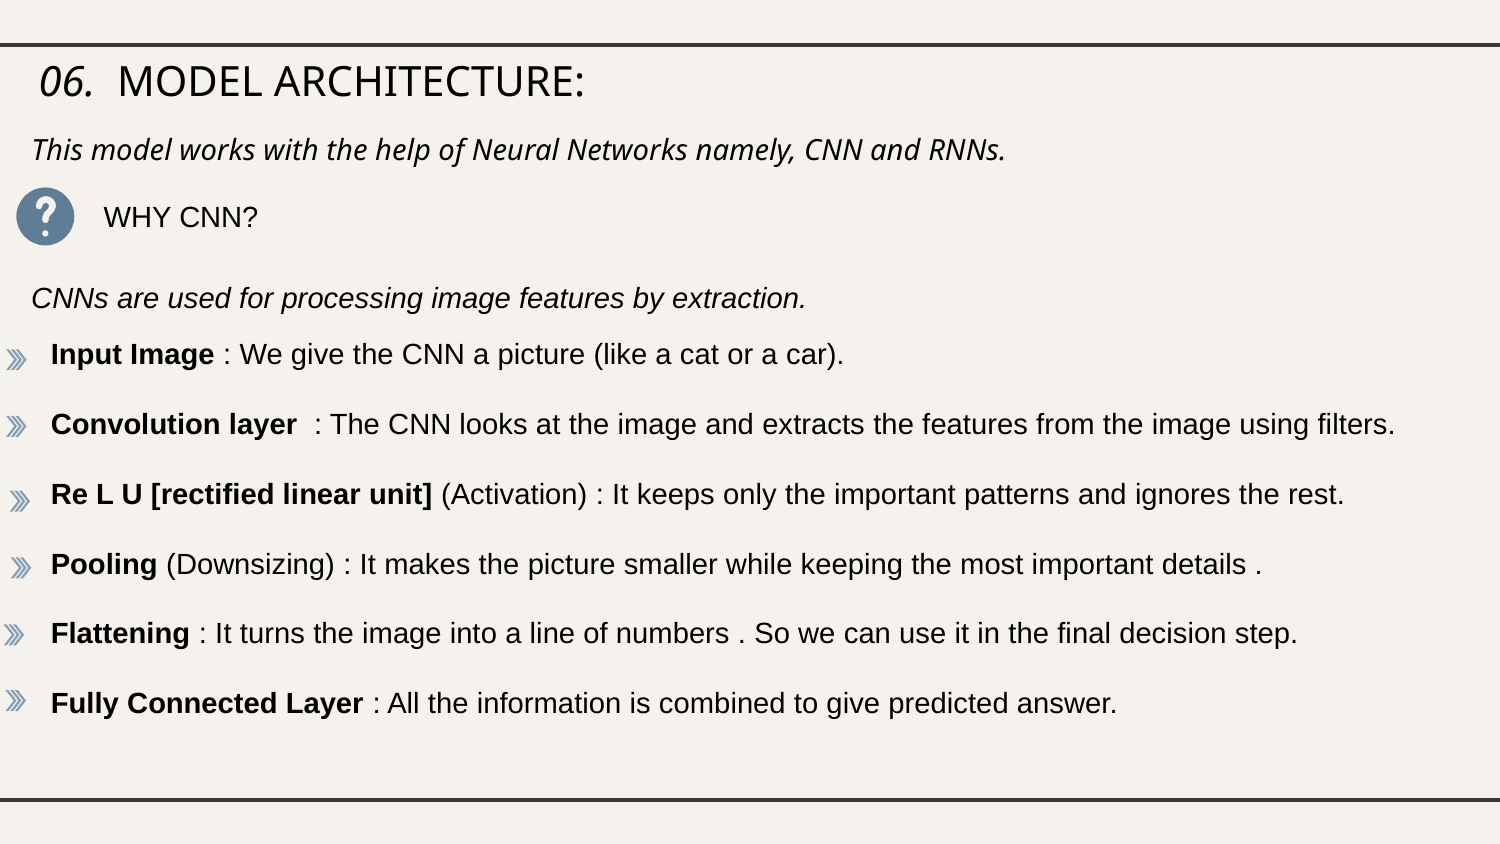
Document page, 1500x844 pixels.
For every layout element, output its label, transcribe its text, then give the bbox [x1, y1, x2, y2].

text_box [3, 624, 25, 646]
text_box WHY CNN? [88, 191, 278, 241]
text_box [10, 557, 32, 579]
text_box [5, 415, 27, 438]
title 06. MODEL ARCHITECTURE: [0, 39, 625, 117]
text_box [5, 348, 27, 371]
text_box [5, 689, 27, 712]
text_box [9, 490, 31, 512]
subtitle This model works with the help of Neural Networks namely, CNN and RNNs. [16, 116, 1484, 182]
text_box CNNs are used for processing image features by extraction. [16, 272, 1430, 322]
text_box [16, 187, 75, 246]
